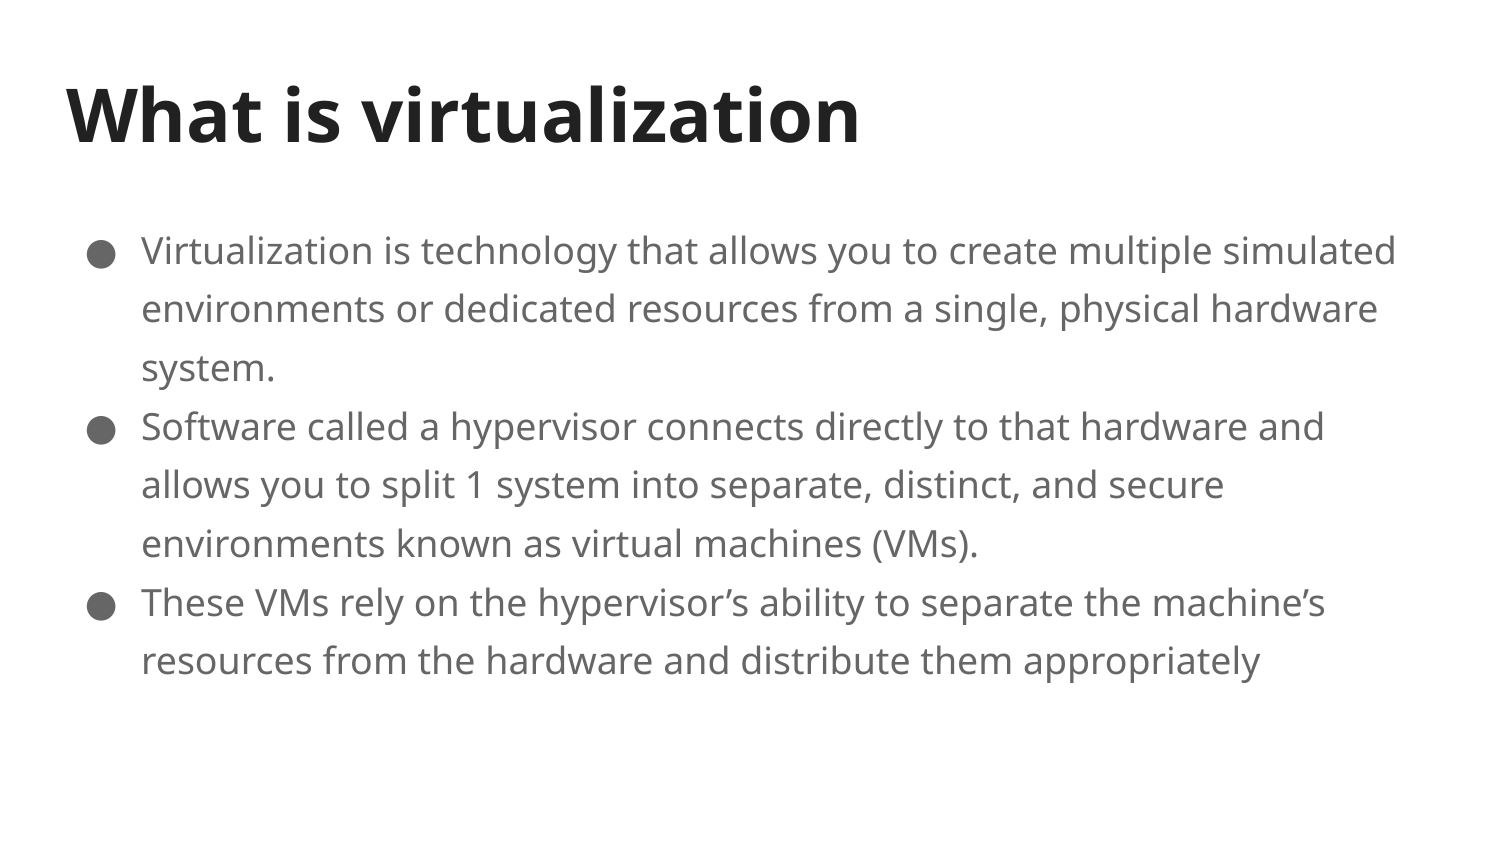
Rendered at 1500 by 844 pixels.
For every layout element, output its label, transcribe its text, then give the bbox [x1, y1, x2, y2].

list Virtualization is technology that allows you to create multiple simulated environments or dedicated resources from a single, physical hardware system. Software called a hypervisor connects directly to that hardware and allows you to split 1 system into separate, distinct, and secure environments known as virtual machines (VMs). These VMs rely on the hypervisor’s ability to separate the machine’s resources from the hardware and distribute them appropriately [51, 201, 1449, 750]
title What is virtualization [51, 48, 1449, 180]
